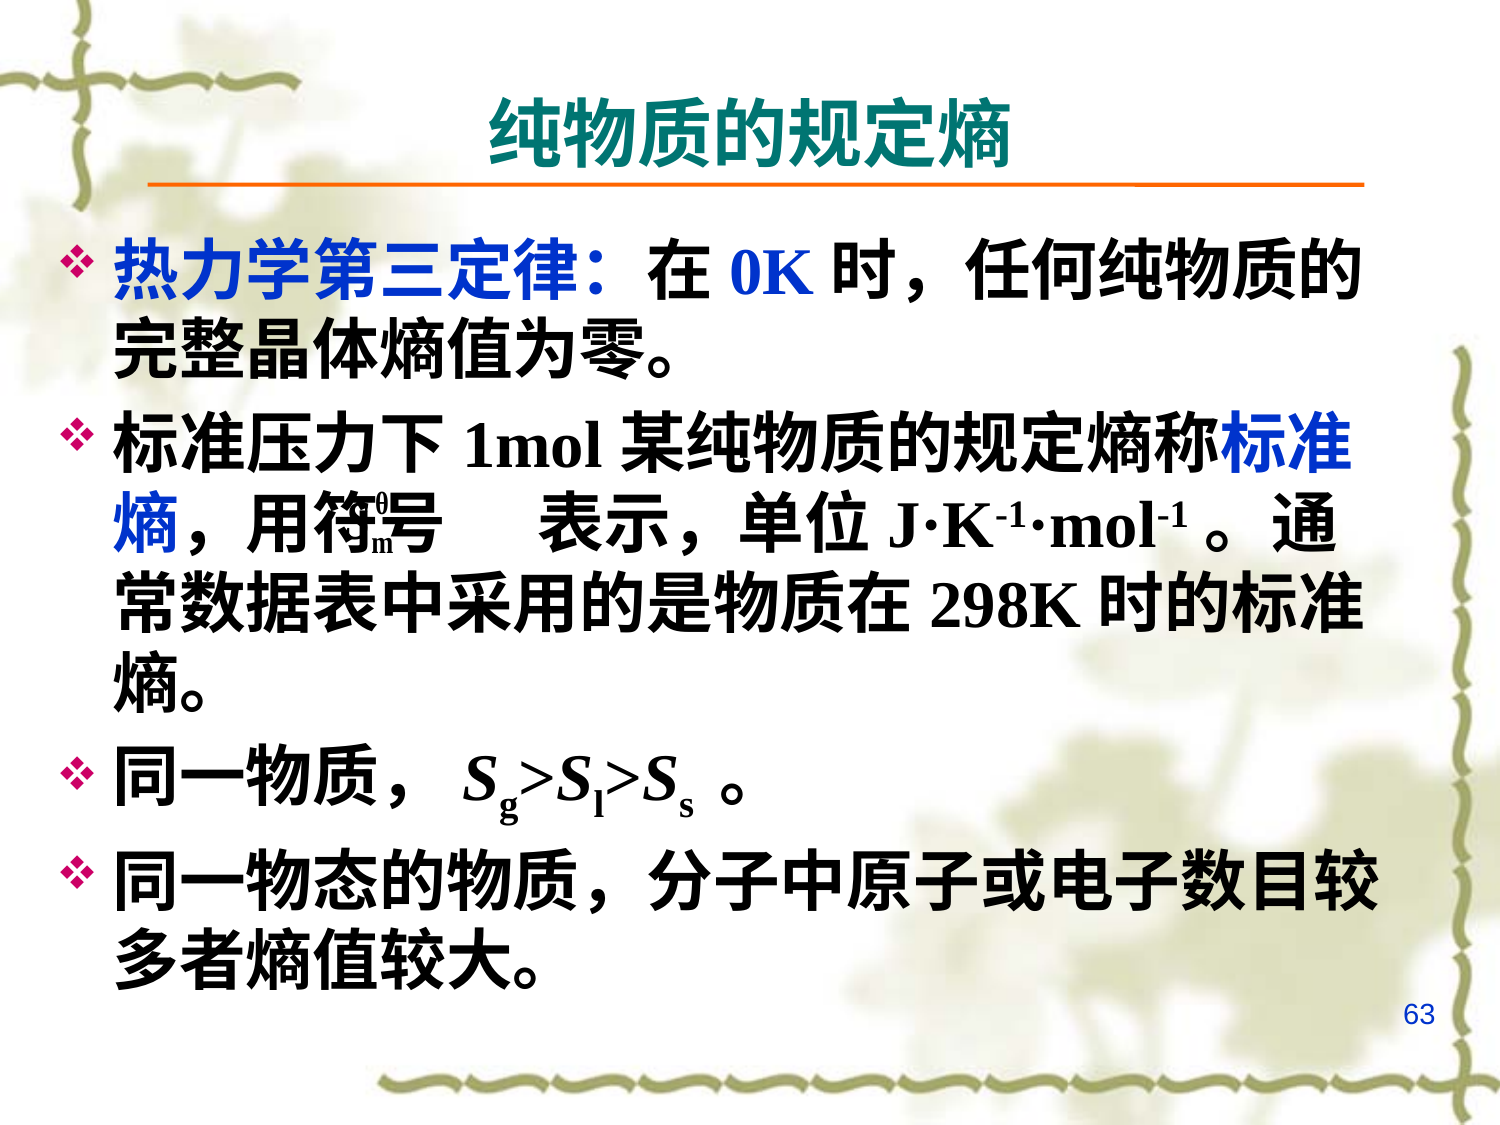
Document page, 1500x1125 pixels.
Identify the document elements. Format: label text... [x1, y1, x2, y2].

title 纯物质的规定熵 [76, 78, 1424, 186]
picture [0, 0, 1500, 1125]
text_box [336, 479, 402, 563]
list 热力学第三定律：在0K时，任何纯物质的完整晶体熵值为零。 标准压力下1mol某纯物质的规定熵称标准熵，用符号 表示，单位J·K-1·mol-1。通常数据表中采用的是物质在298K时的标准熵。 同一物质，Sg>Sl>Ss 。 同一物态的物质，分子中原子或电子数目较多者熵值较大。 [41, 219, 1412, 1012]
slide_number 63 [1074, 987, 1451, 1066]
